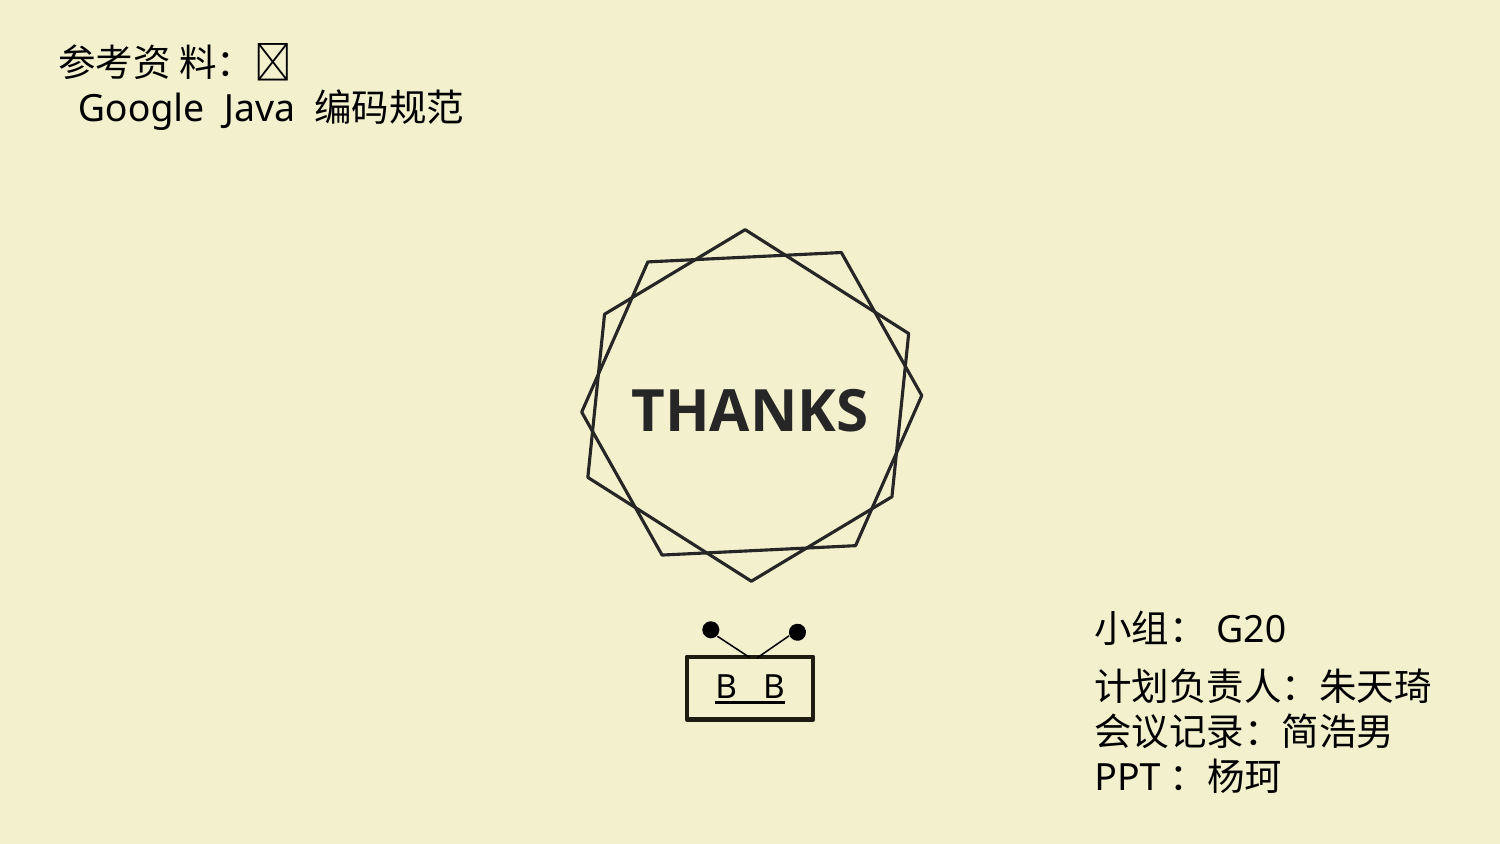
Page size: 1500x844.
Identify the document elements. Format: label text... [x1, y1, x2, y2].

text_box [577, 256, 923, 553]
text_box 计划负责人：朱天琦 会议记录：简浩男 PPT：杨珂 [1079, 655, 1472, 806]
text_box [686, 620, 814, 720]
text_box 参考资 料： Google Java 编码规范 [43, 31, 1089, 137]
text_box 小组：G20 [1079, 597, 1413, 655]
